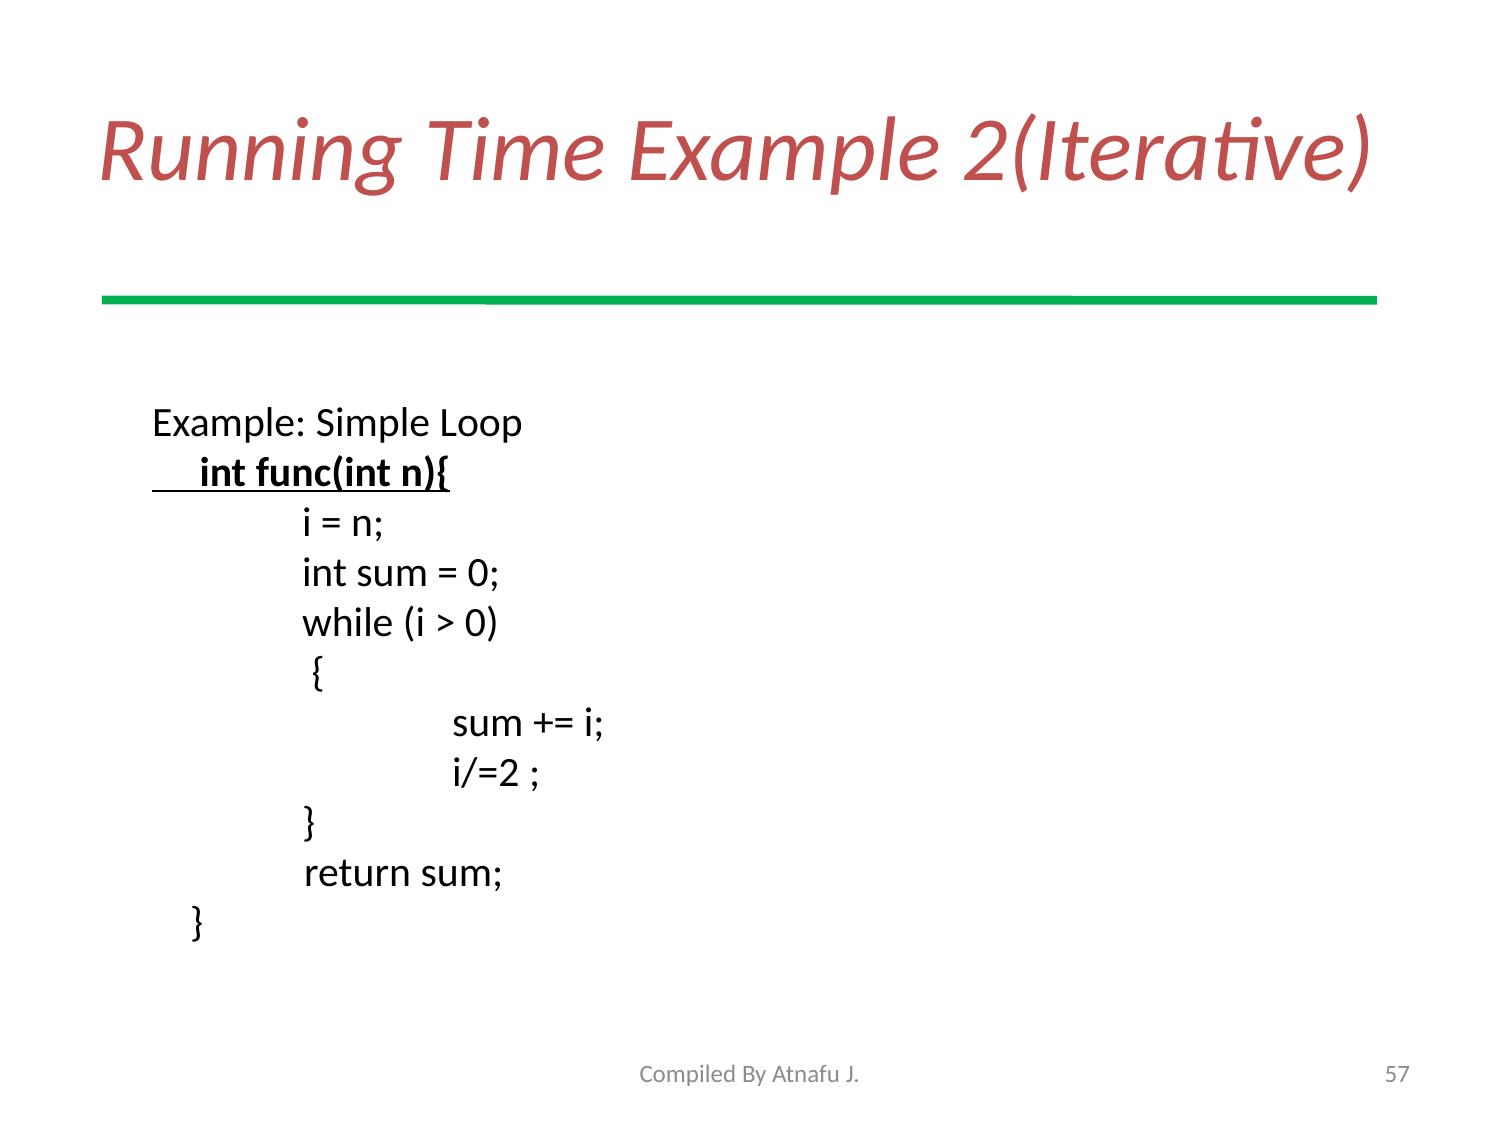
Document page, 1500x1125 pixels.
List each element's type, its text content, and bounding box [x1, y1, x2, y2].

subtitle [101, 375, 1377, 1050]
footer Compiled By Atnafu J. [512, 1042, 988, 1103]
slide_number 57 [1074, 1042, 1425, 1103]
text_box Example: Simple Loop int func(int n){ i = n; int sum = 0; while (i > 0) { sum += i; i/=2 ; } return sum; } [137, 387, 1250, 953]
title Running Time Example 2(Iterative) [82, 50, 1433, 238]
